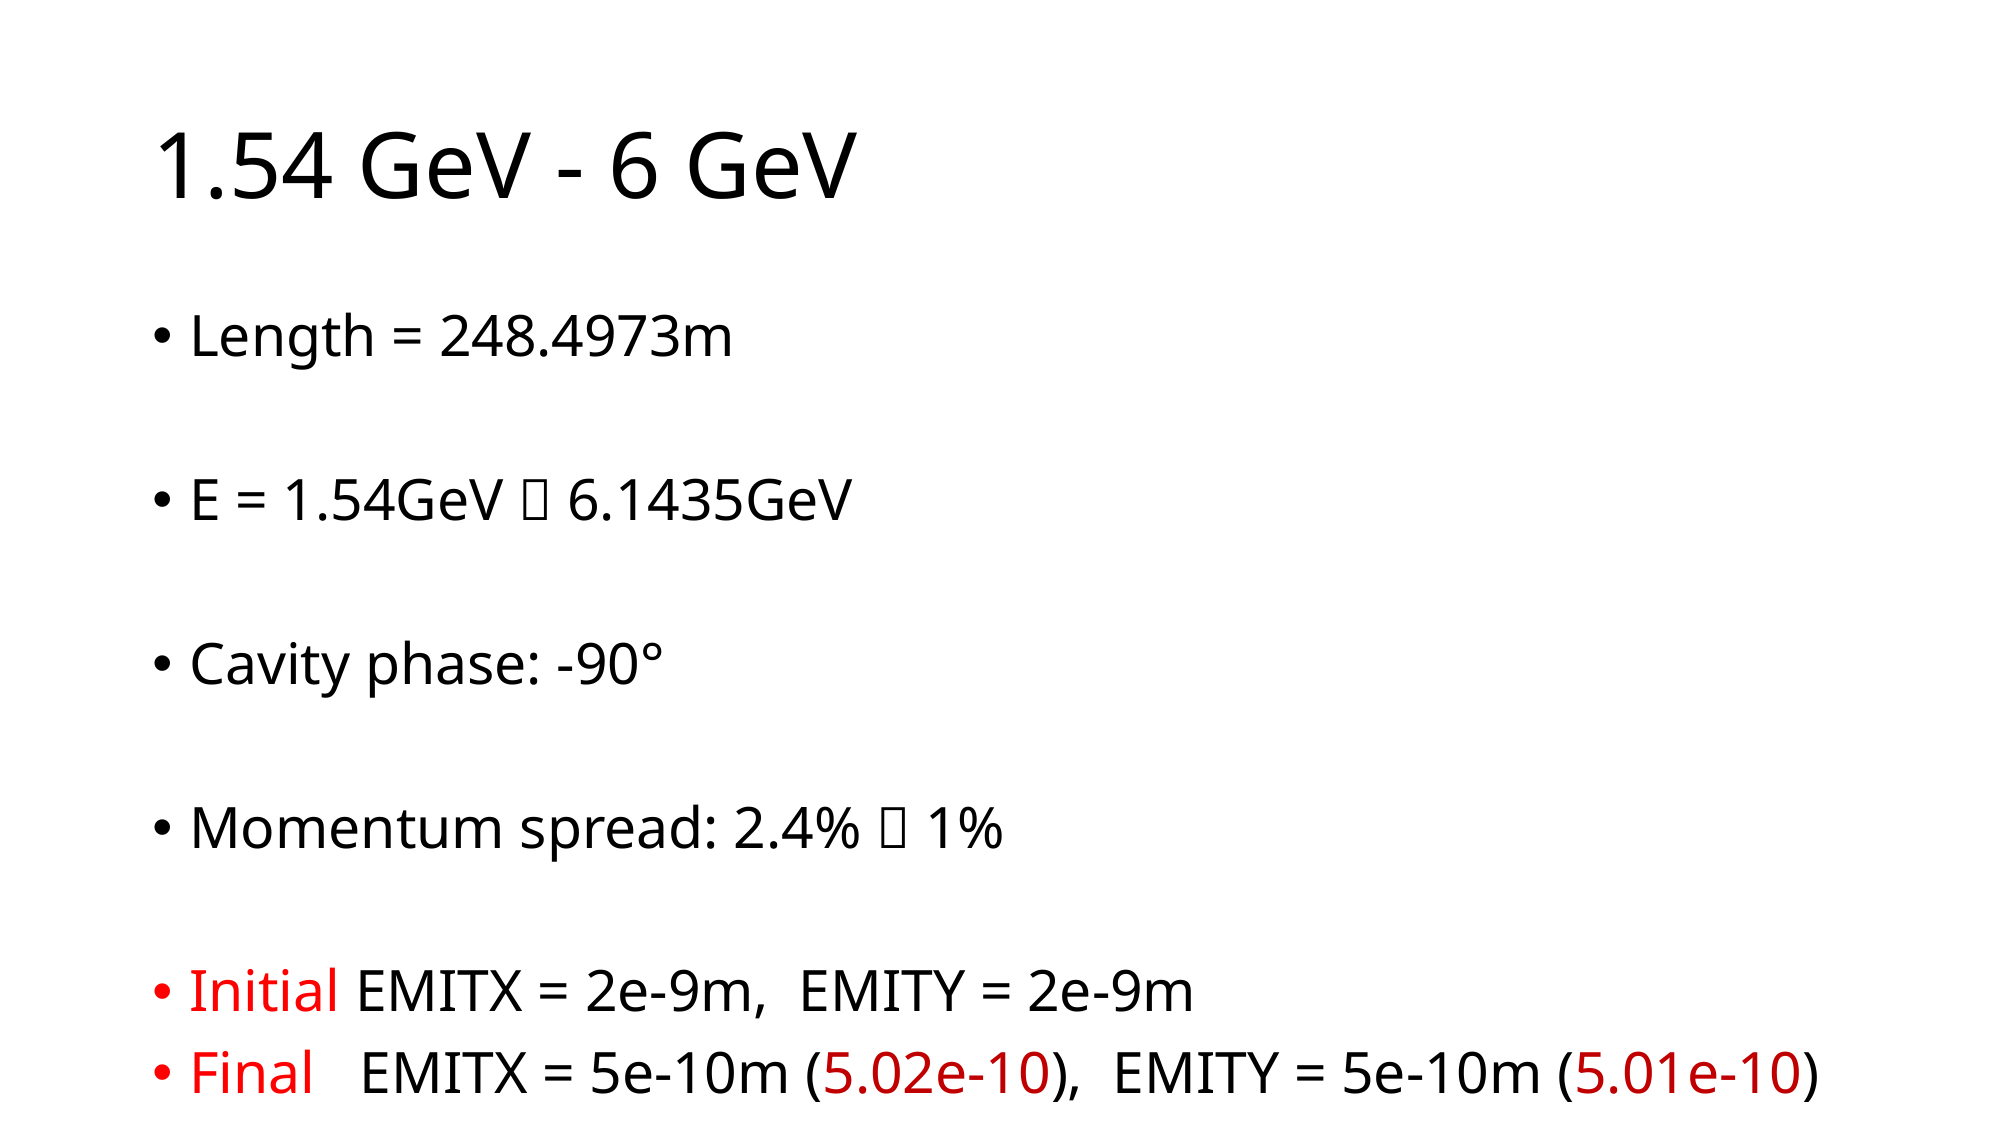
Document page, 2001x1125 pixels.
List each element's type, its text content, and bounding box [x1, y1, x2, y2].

list Length = 248.4973m E = 1.54GeV  6.1435GeV Cavity phase: -90° Momentum spread: 2.4%  1% Initial EMITX = 2e-9m, EMITY = 2e-9m Final EMITX = 5e-10m (5.02e-10), EMITY = 5e-10m (5.01e-10) [137, 299, 1863, 1125]
title 1.54 GeV - 6 GeV [137, 59, 1863, 278]
